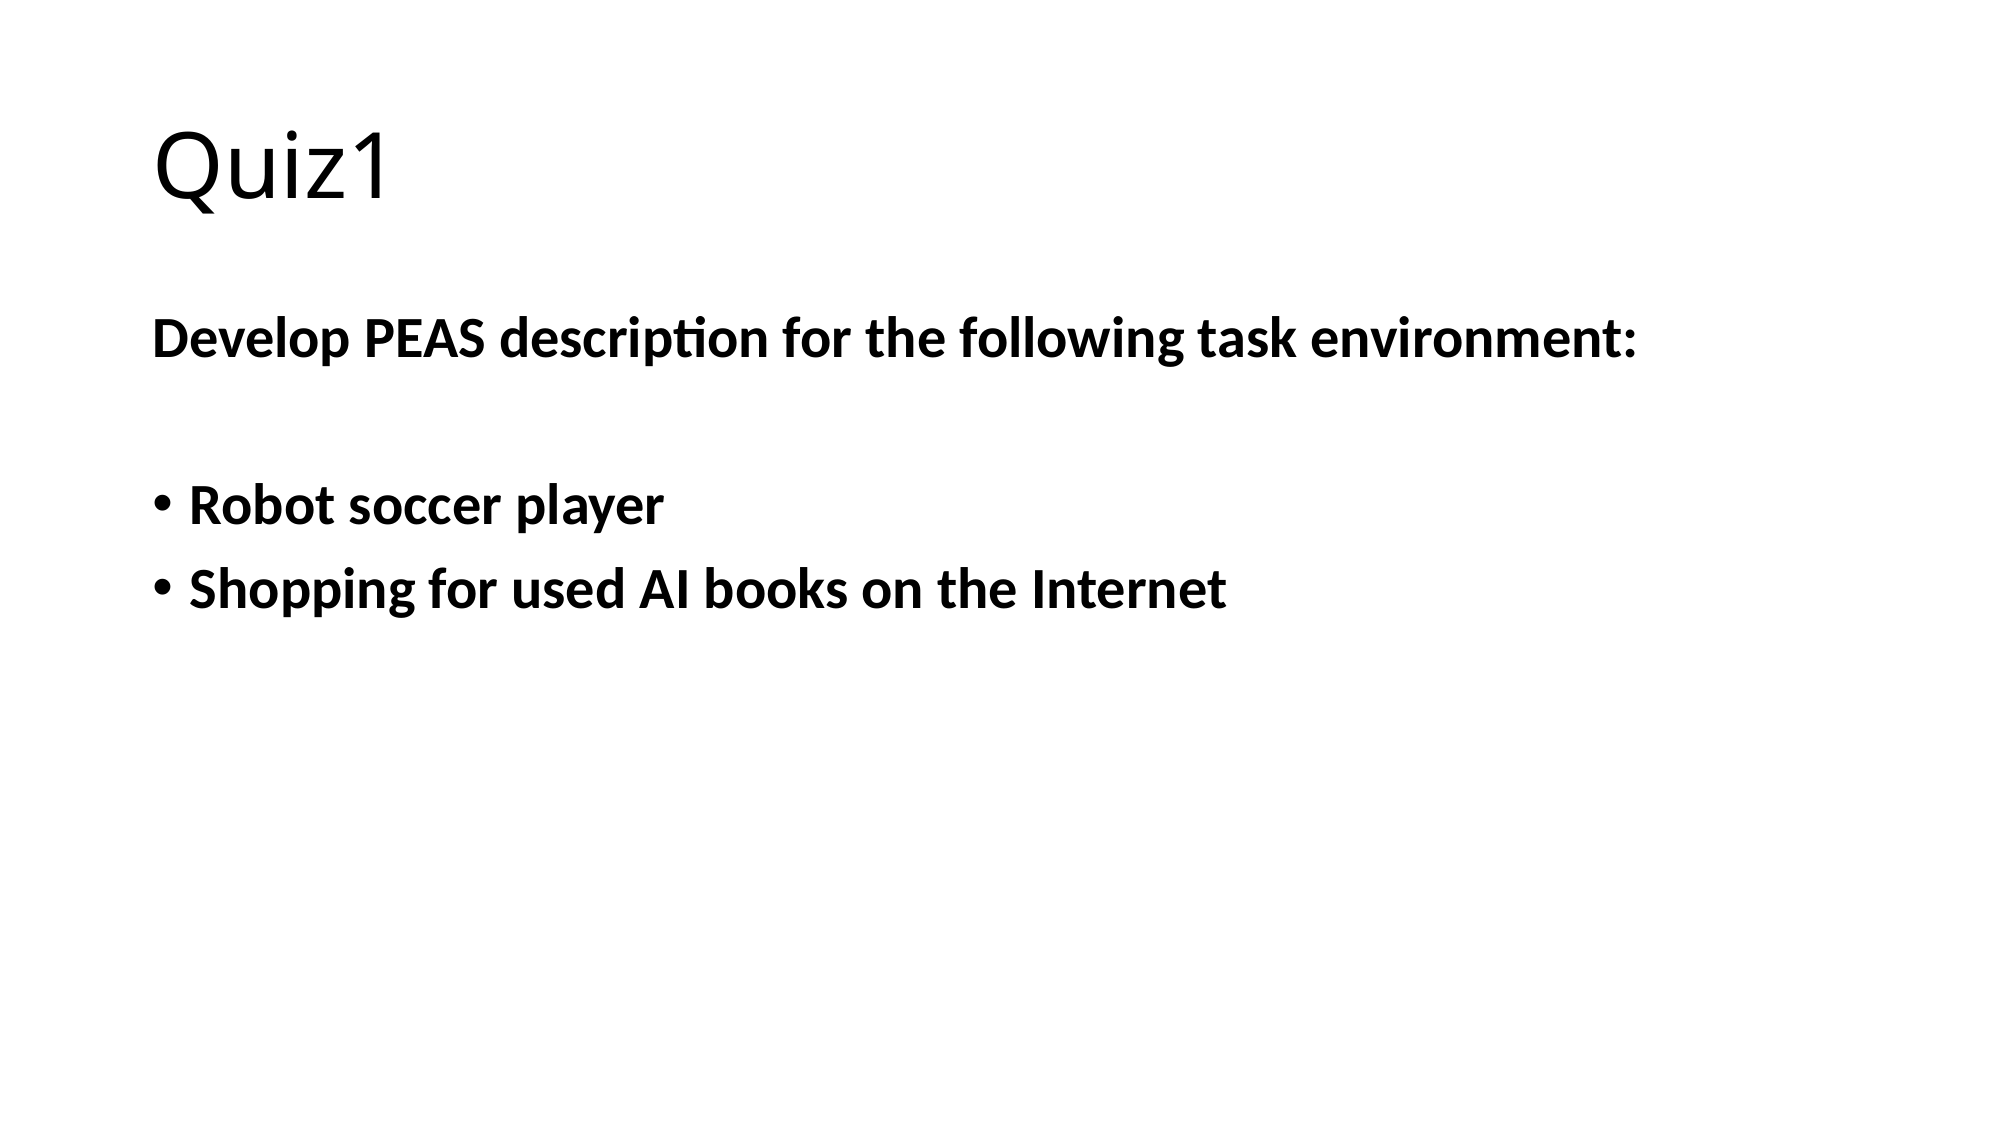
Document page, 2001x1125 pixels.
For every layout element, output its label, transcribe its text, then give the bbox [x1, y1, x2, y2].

list Develop PEAS description for the following task environment: Robot soccer player Shopping for used AI books on the Internet [137, 299, 1863, 1014]
title Quiz1 [137, 59, 1863, 278]
